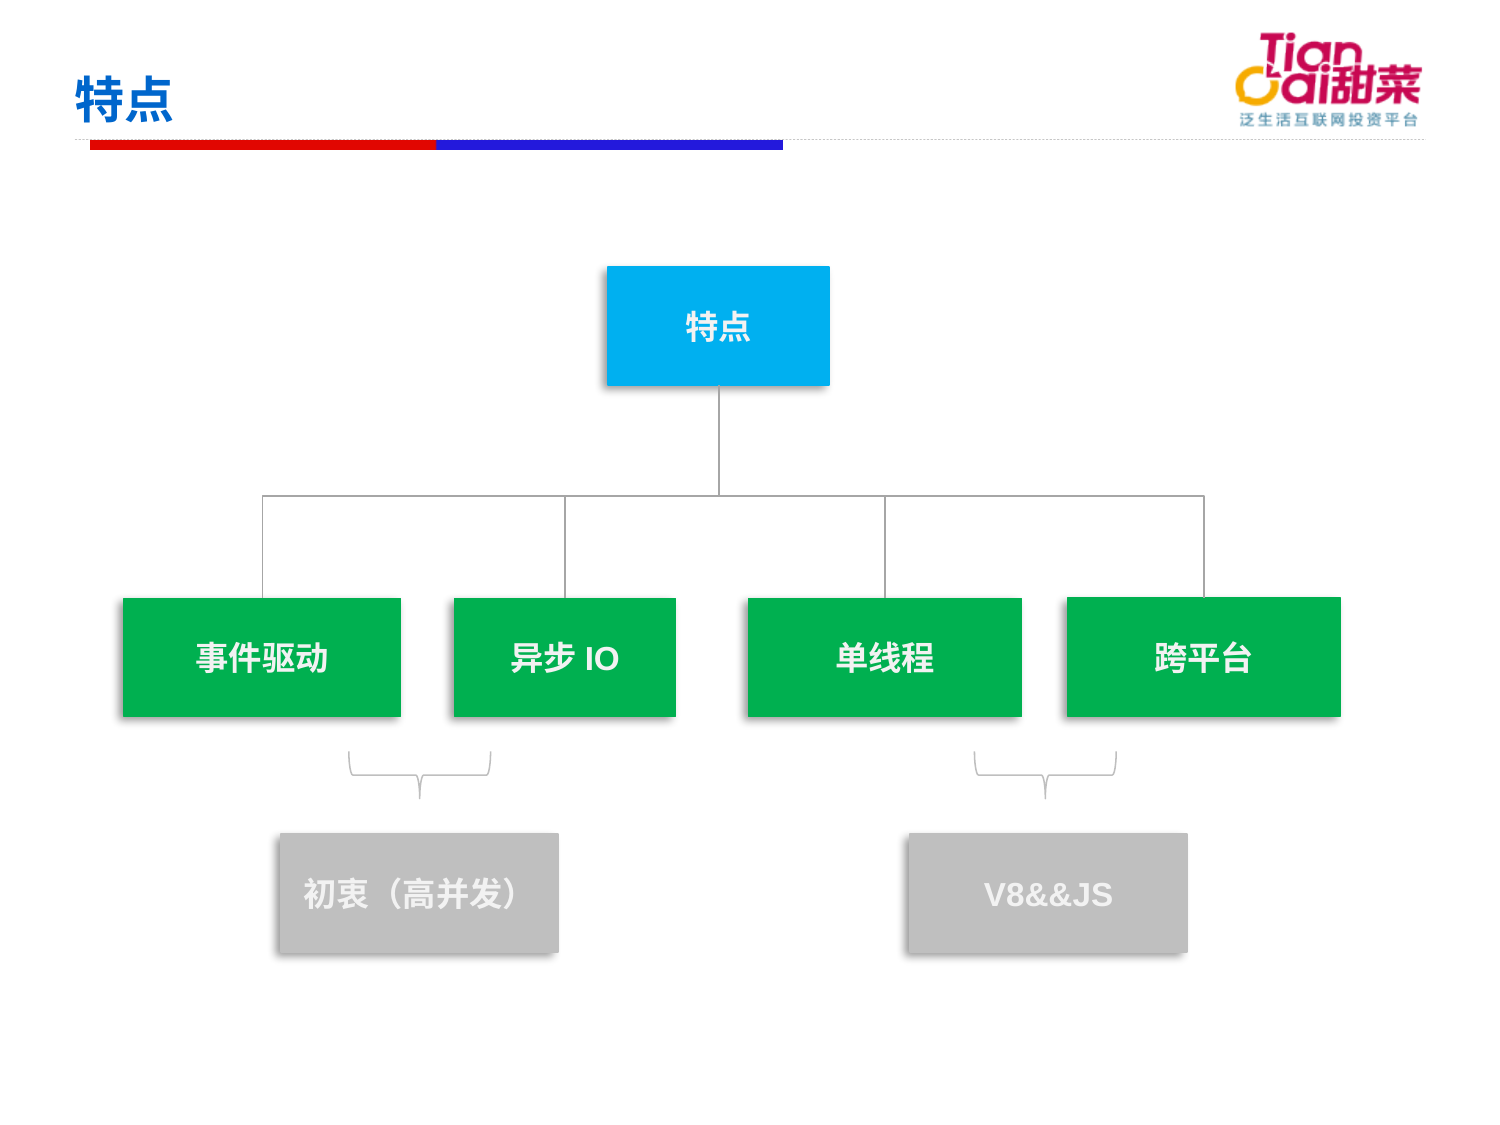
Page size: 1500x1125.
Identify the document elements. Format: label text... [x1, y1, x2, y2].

text_box 异步IO [602, 598, 676, 717]
text_box 跨平台 [1074, 597, 1341, 716]
text_box 初衷（高并发） [281, 834, 559, 953]
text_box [535, 414, 690, 569]
text_box 特点 [608, 267, 830, 386]
text_box 单线程 [748, 598, 849, 717]
text_box [974, 751, 1117, 799]
picture [90, 140, 783, 150]
text_box 事件驱动 [123, 598, 378, 717]
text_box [854, 248, 1069, 735]
text_box [348, 751, 491, 799]
title 特点 [74, 59, 1241, 138]
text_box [383, 263, 598, 721]
text_box V8&&JS [910, 834, 1187, 953]
picture [1234, 20, 1424, 138]
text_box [695, 408, 849, 576]
